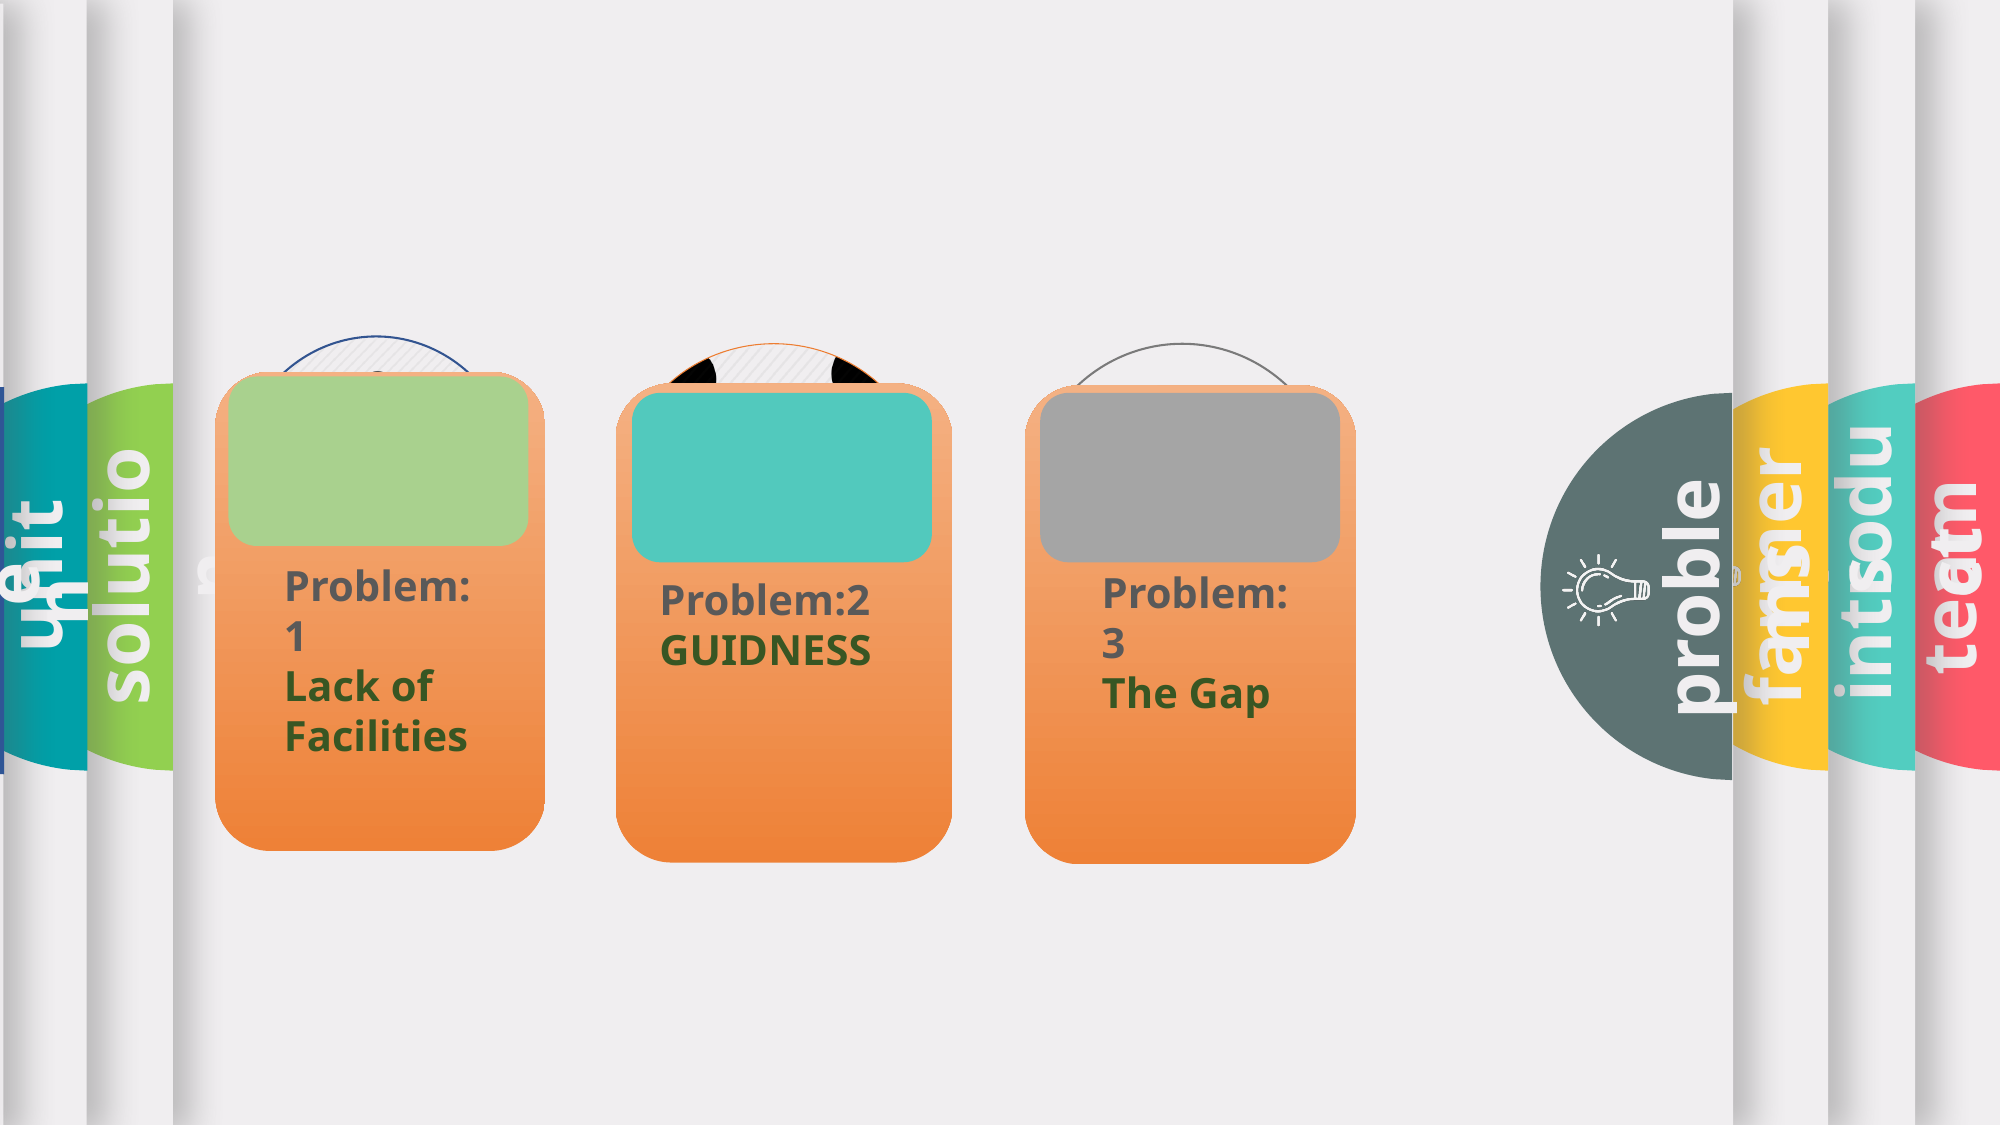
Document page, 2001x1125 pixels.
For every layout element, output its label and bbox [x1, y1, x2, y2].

text_box [1916, 0, 2000, 1125]
text_box [0, 0, 88, 1125]
text_box [1829, 0, 1916, 1125]
text_box [173, 0, 1744, 1125]
text_box [1744, 0, 1829, 1125]
text_box [88, 0, 173, 1125]
text_box [0, 3, 4, 1125]
